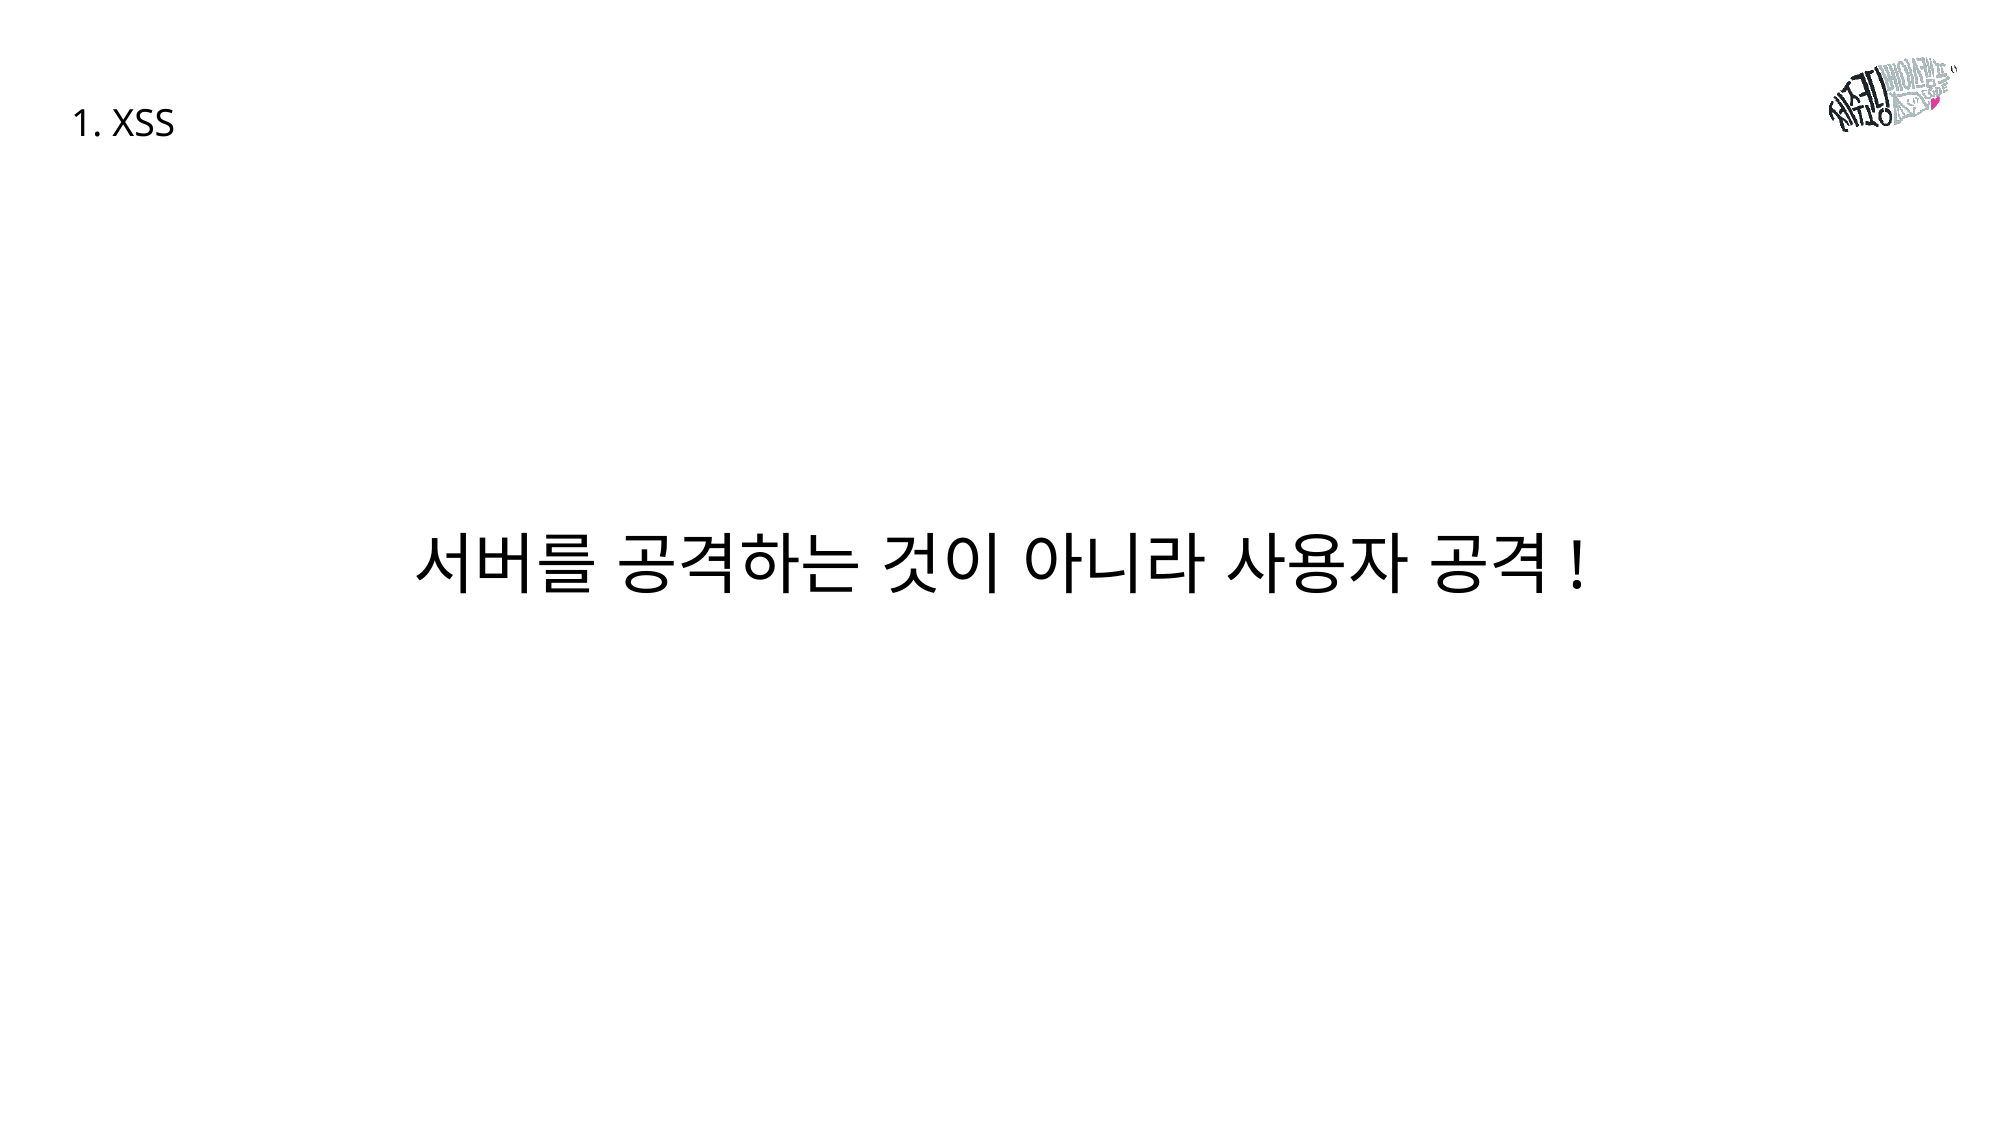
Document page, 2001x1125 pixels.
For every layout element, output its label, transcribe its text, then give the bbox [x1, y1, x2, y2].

picture [1829, 57, 1957, 133]
text_box 서버를 공격하는 것이 아니라 사용자 공격! [291, 514, 1709, 610]
text_box 1. XSS [56, 92, 190, 152]
